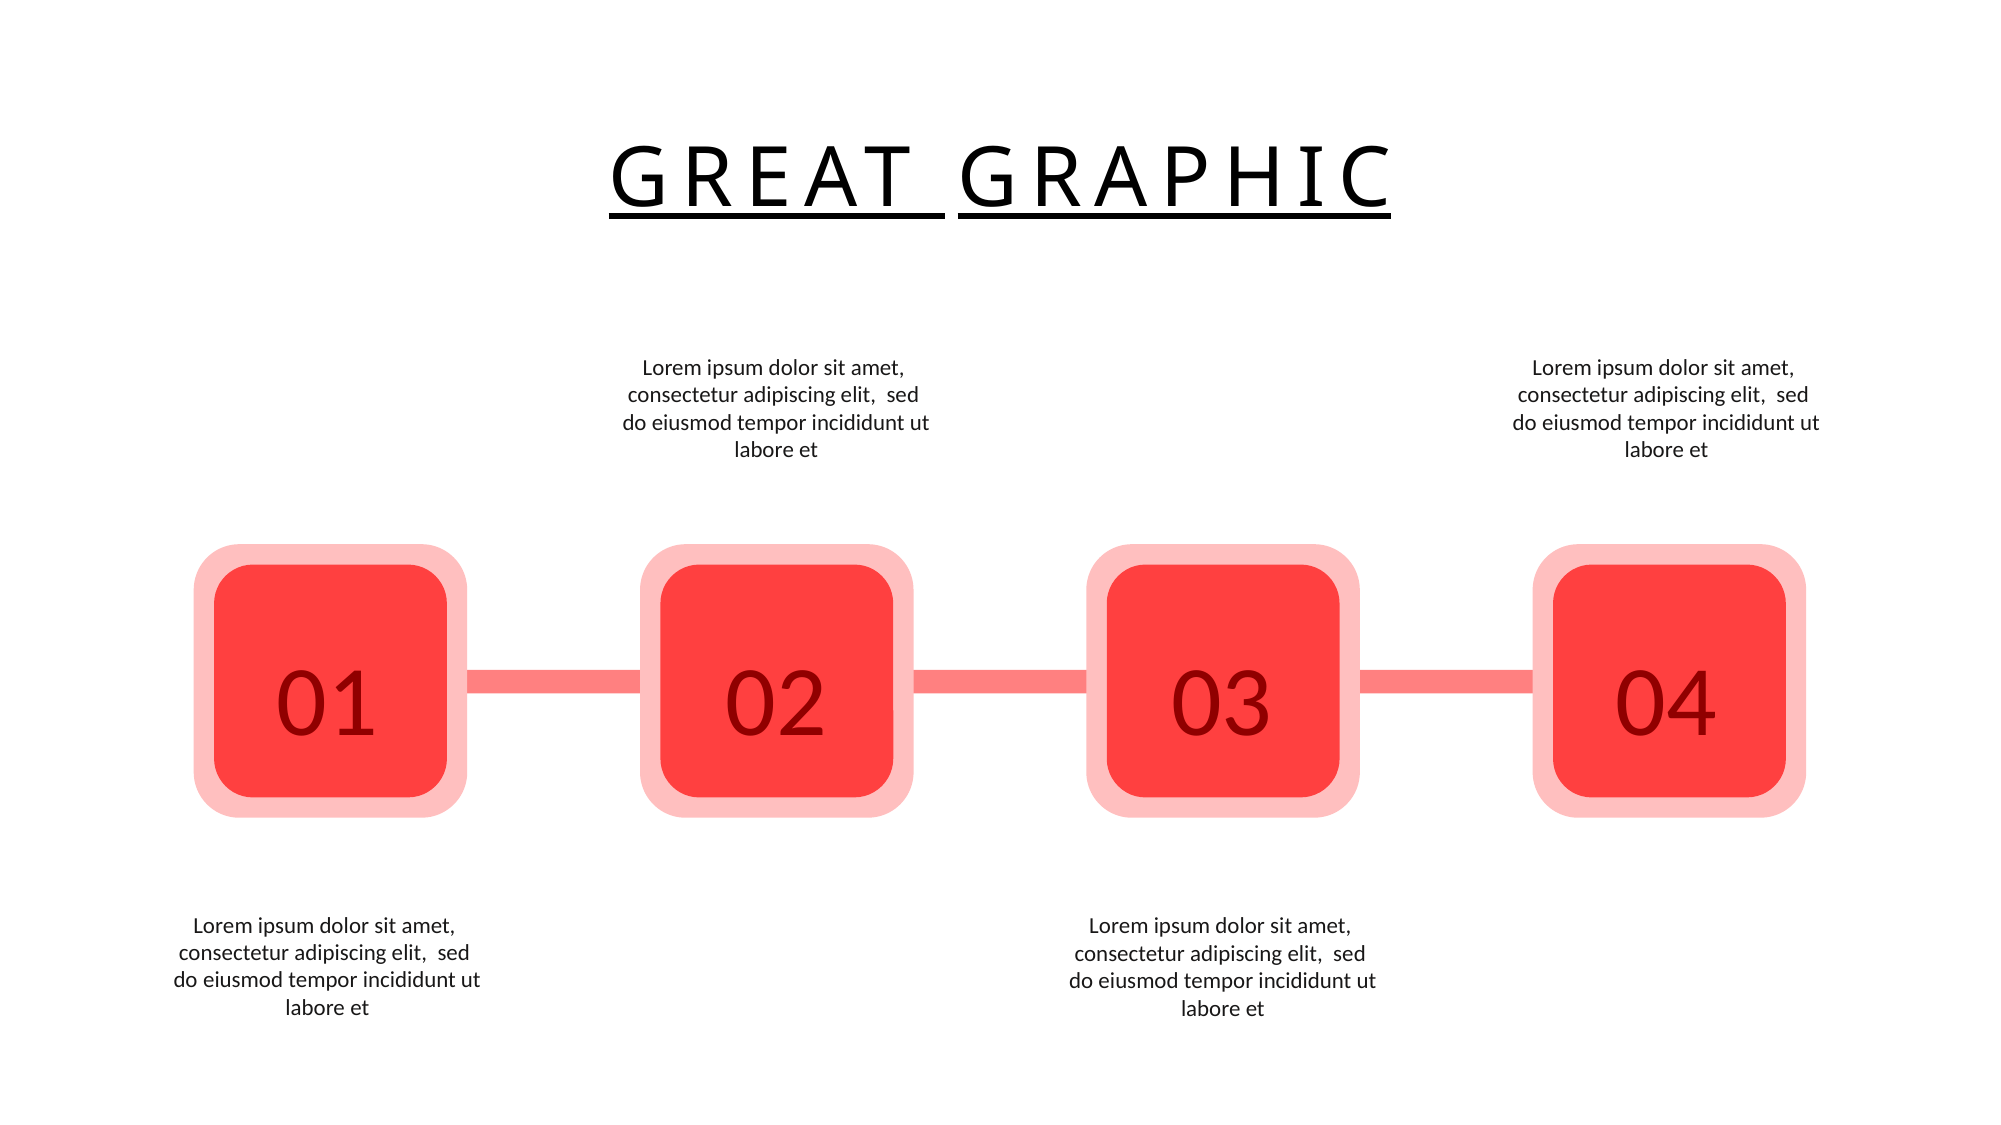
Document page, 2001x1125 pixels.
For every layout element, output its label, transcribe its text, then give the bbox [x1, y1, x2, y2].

text_box Lorem ipsum dolor sit amet, consectetur adipiscing elit, sed do eiusmod tempor incididunt ut labore et [510, 345, 1043, 470]
text_box GREAT GRAPHIC [593, 115, 1406, 231]
text_box Lorem ipsum dolor sit amet, consectetur adipiscing elit, sed do eiusmod tempor incididunt ut labore et [956, 903, 1490, 1028]
text_box Lorem ipsum dolor sit amet, consectetur adipiscing elit, sed do eiusmod tempor incididunt ut labore et [1400, 345, 1933, 470]
text_box Lorem ipsum dolor sit amet, consectetur adipiscing elit, sed do eiusmod tempor incididunt ut labore et [61, 902, 594, 1028]
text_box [193, 544, 1807, 818]
